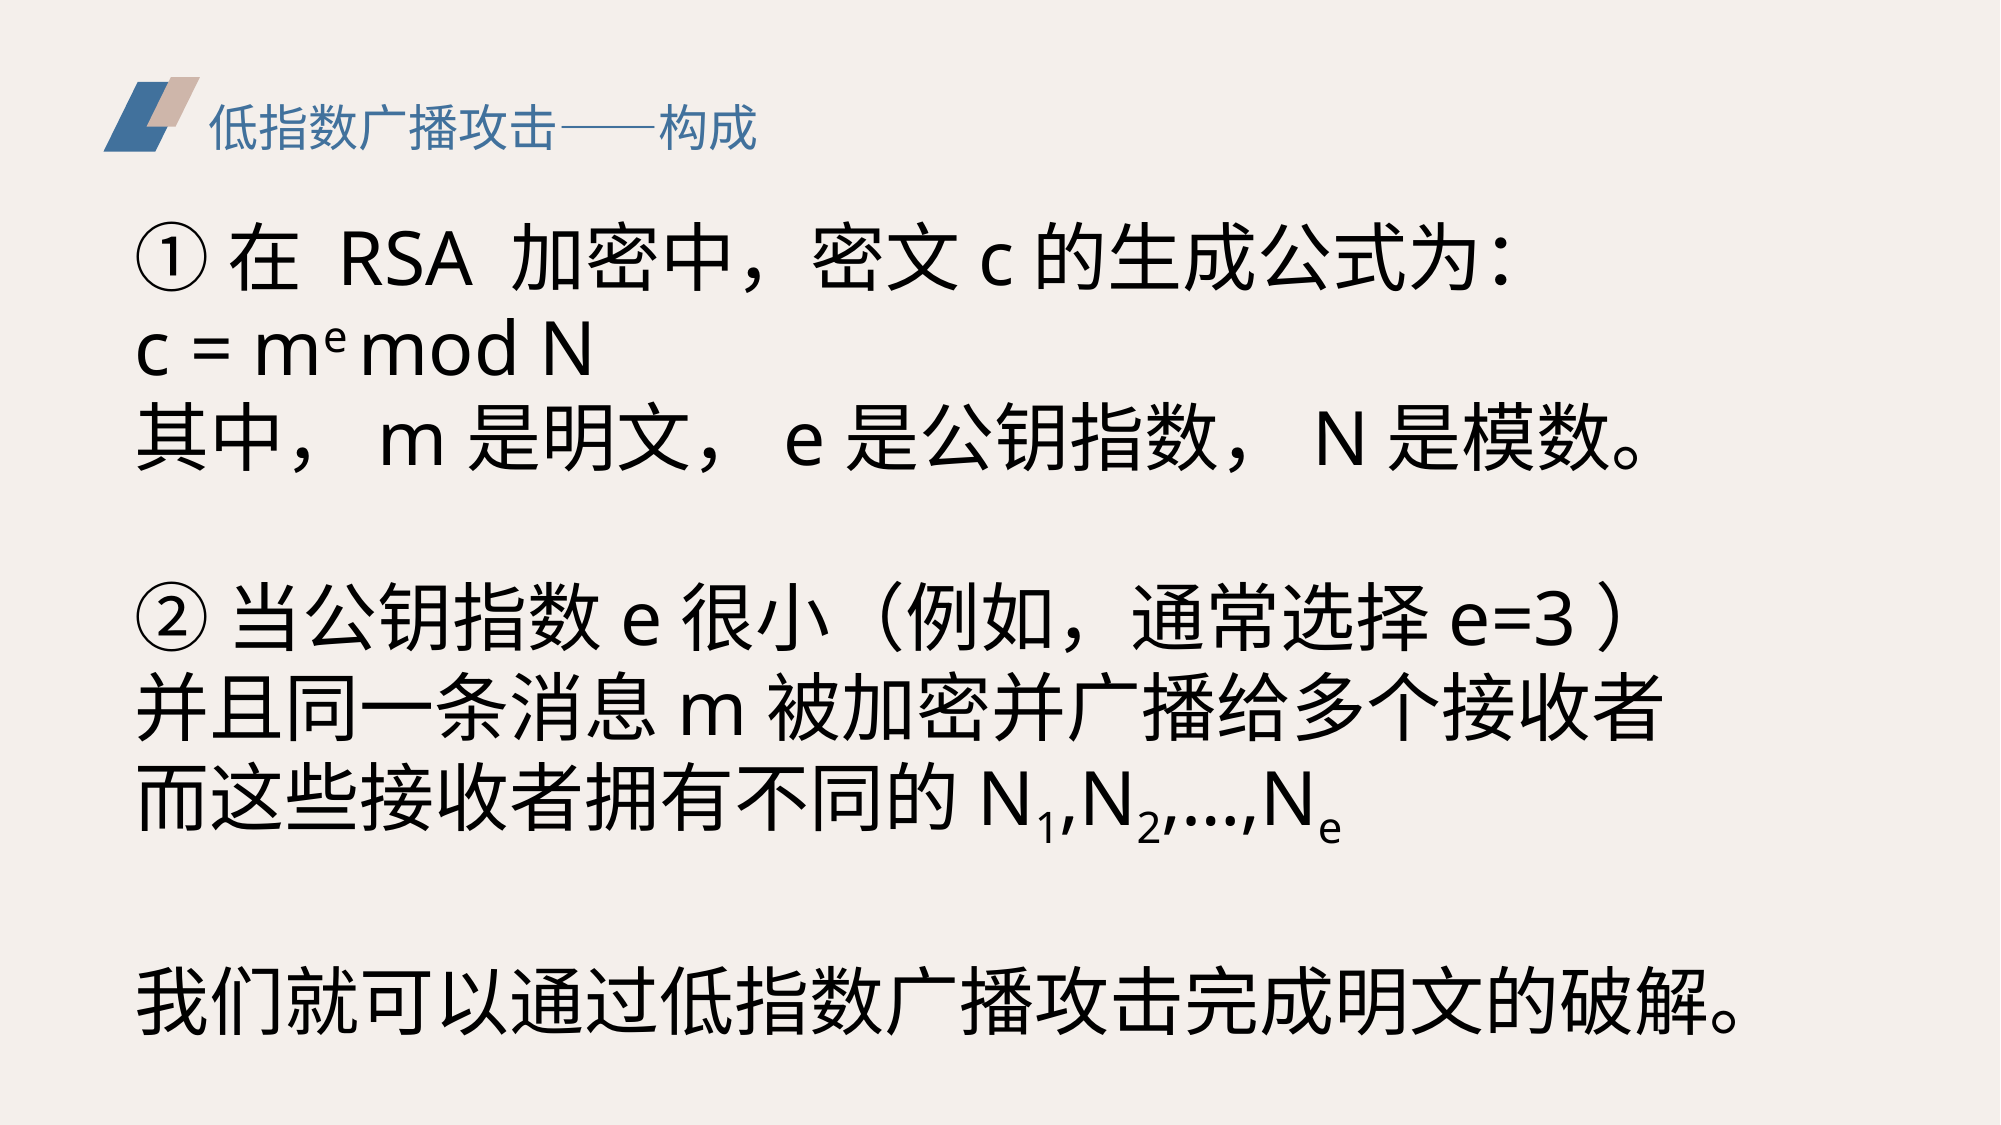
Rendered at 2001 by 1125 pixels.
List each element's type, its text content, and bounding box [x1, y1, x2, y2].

text_box ①在 RSA 加密中，密文c的生成公式为： c = me mod N 其中，m是明文，e是公钥指数，N是模数。 ②当公钥指数e很小（例如，通常选择e=3） 并且同一条消息m被加密并广播给多个接收者 而这些接收者拥有不同的N1,N2,…,Ne 我们就可以通过低指数广播攻击完成明文的破解。 [120, 202, 1835, 1001]
text_box 低指数广播攻击——构成 [193, 77, 774, 164]
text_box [103, 77, 200, 152]
